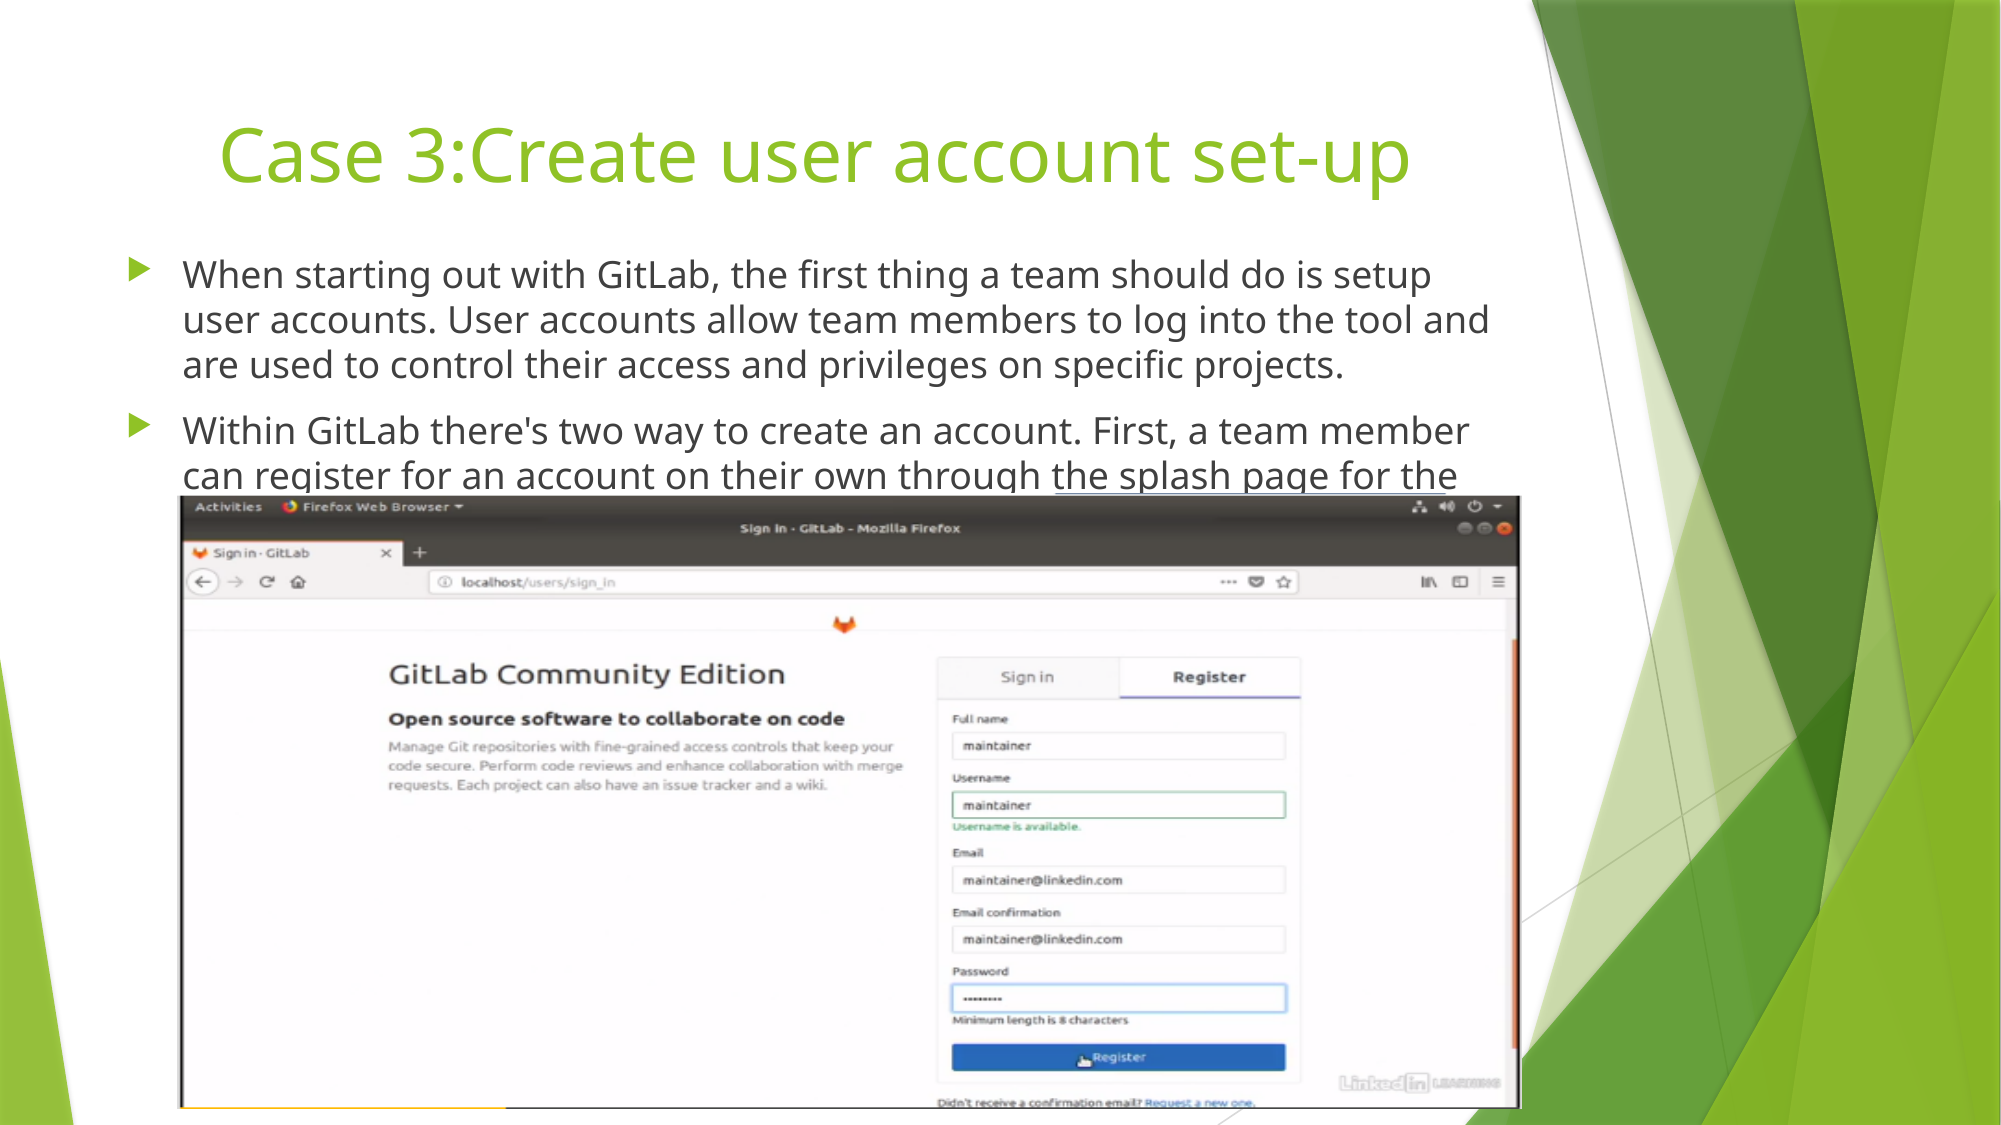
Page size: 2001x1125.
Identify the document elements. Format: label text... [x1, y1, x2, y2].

picture [177, 493, 1522, 1110]
title Case 3:Create user account set-up [111, 99, 1522, 243]
list When starting out with GitLab, the first thing a team should do is setup user accounts. User accounts allow team members to log into the tool and are used to control their access and privileges on specific projects. Within GitLab there's two way to create an account. First, a team member can register for an account on their own through the splash page for the tool. [111, 243, 1522, 992]
